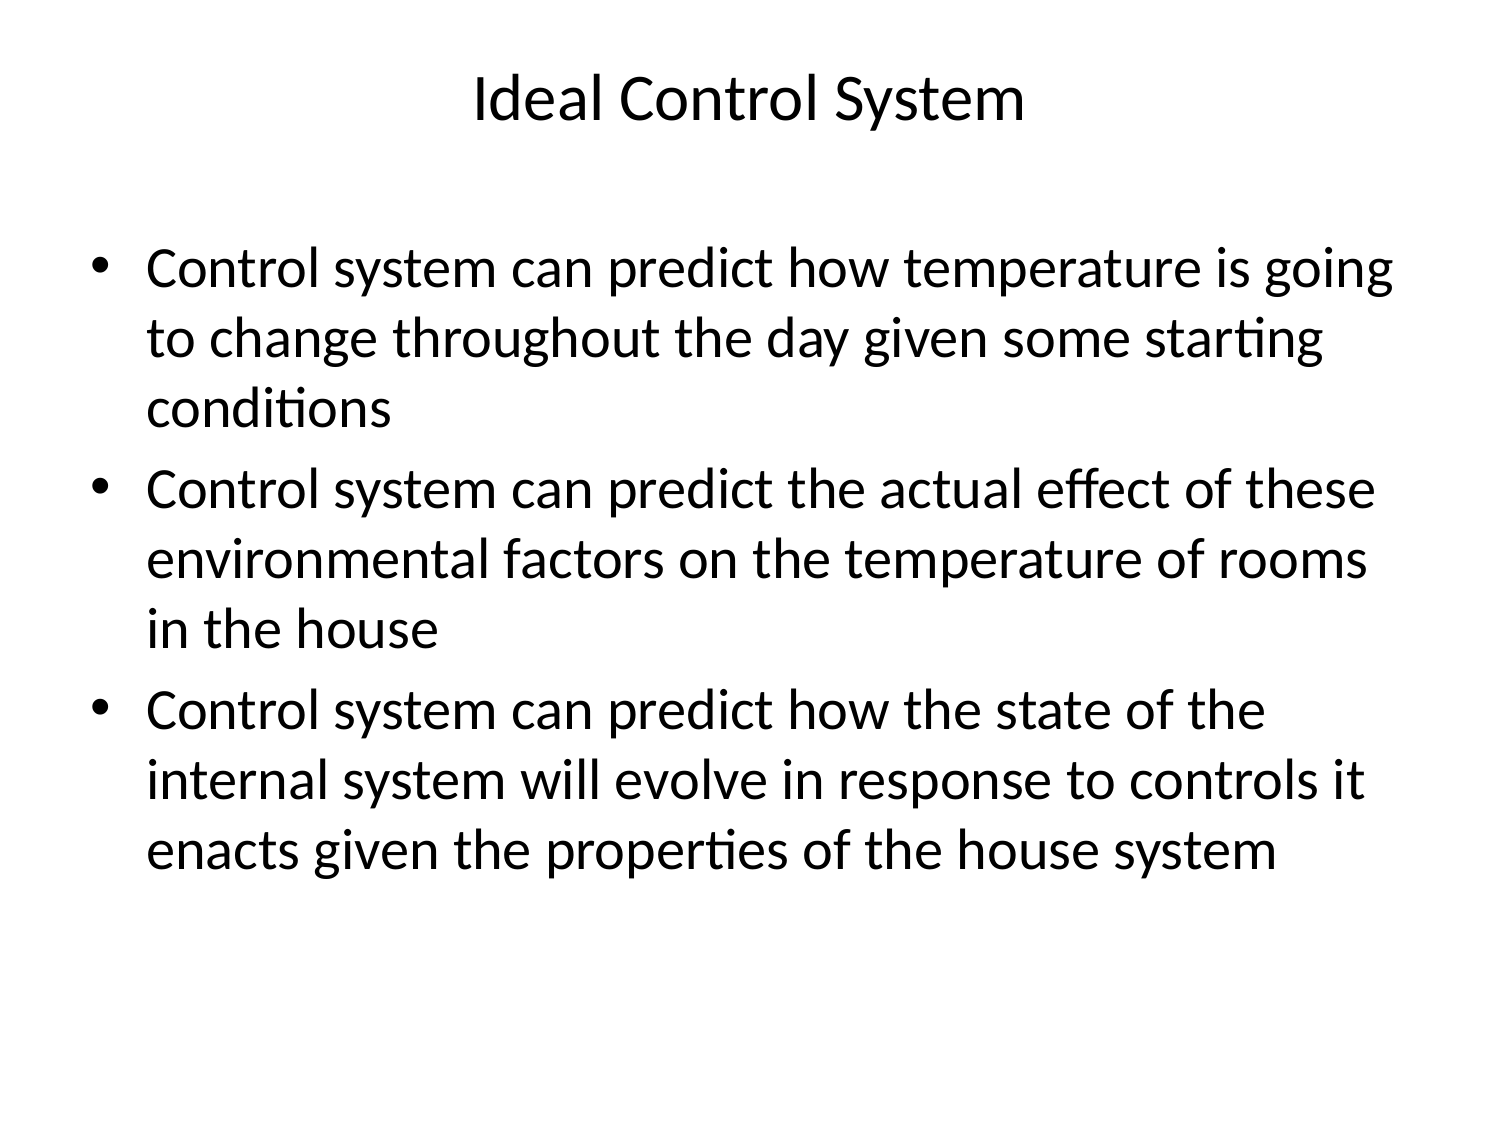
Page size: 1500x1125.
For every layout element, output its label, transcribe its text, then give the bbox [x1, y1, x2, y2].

list Control system can predict how temperature is going to change throughout the day given some starting conditions Control system can predict the actual effect of these environmental factors on the temperature of rooms in the house Control system can predict how the state of the internal system will evolve in response to controls it enacts given the properties of the house system [75, 221, 1425, 965]
title Ideal Control System [75, 0, 1425, 188]
